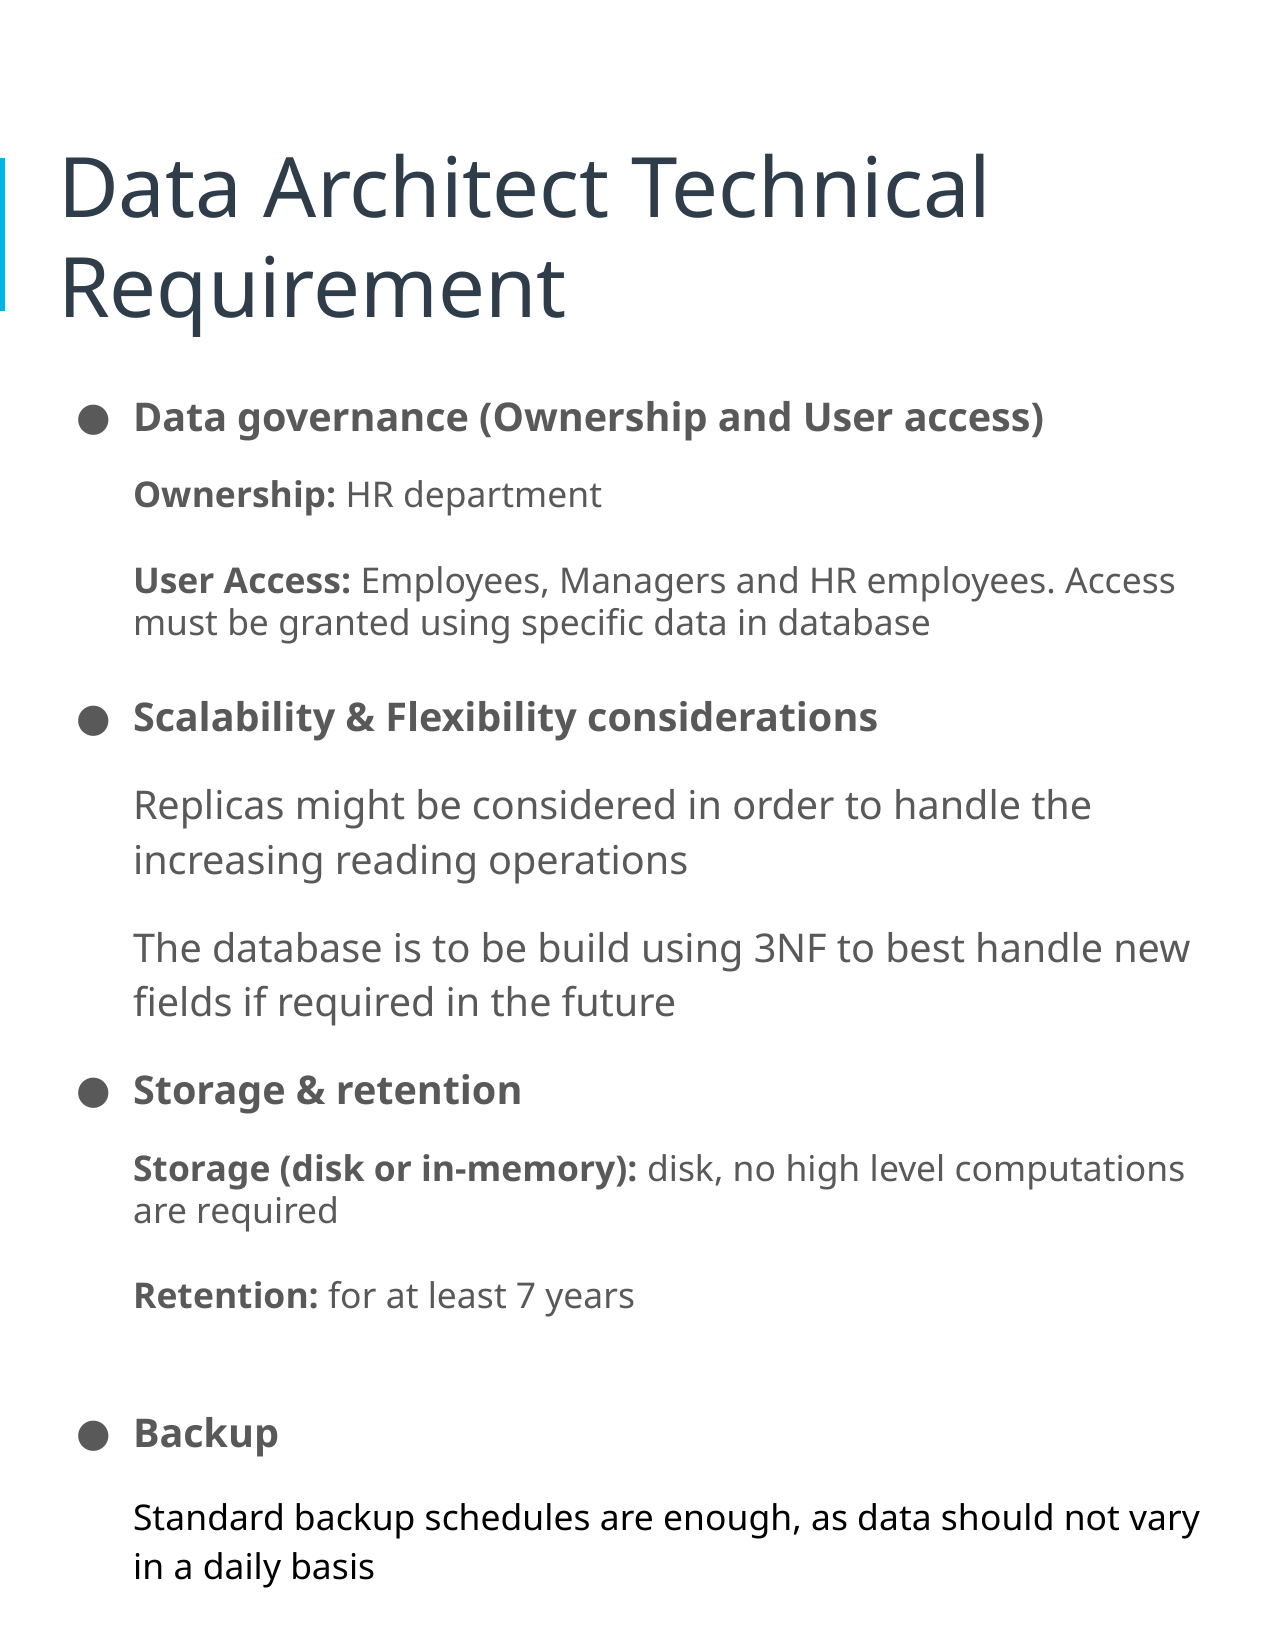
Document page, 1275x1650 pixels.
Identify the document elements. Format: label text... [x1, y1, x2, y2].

text_box Data Architect Technical Requirement [43, 142, 1232, 327]
text_box Data governance (Ownership and User access) Ownership: HR department User Access: Employees, Managers and HR employees. Access must be granted using specific data in database Scalability & Flexibility considerations Replicas might be considered in order to handle the increasing reading operations The database is to be build using 3NF to best handle new fields if required in the future Storage & retention Storage (disk or in-memory): disk, no high level computations are required Retention: for at least 7 years Backup Standard backup schedules are enough, as data should not vary in a daily basis [43, 369, 1232, 1638]
